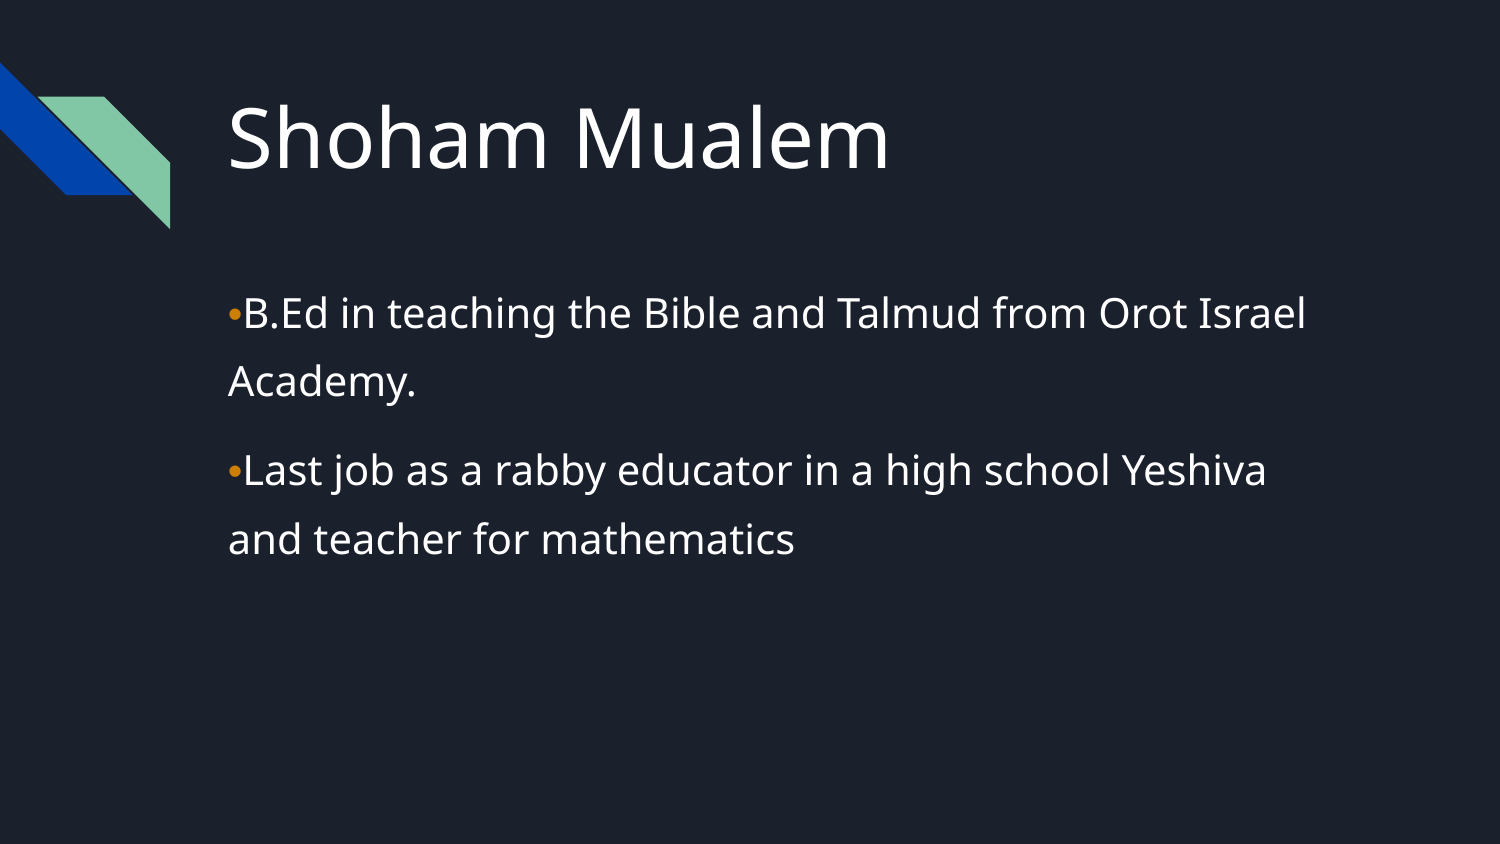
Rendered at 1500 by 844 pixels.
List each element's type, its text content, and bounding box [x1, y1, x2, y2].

list •B.Ed in teaching the Bible and Talmud from Orot Israel Academy. •Last job as a rabby educator in a high school Yeshiva and teacher for mathematics [212, 257, 1368, 735]
title Shoham Mualem [212, 64, 1368, 215]
